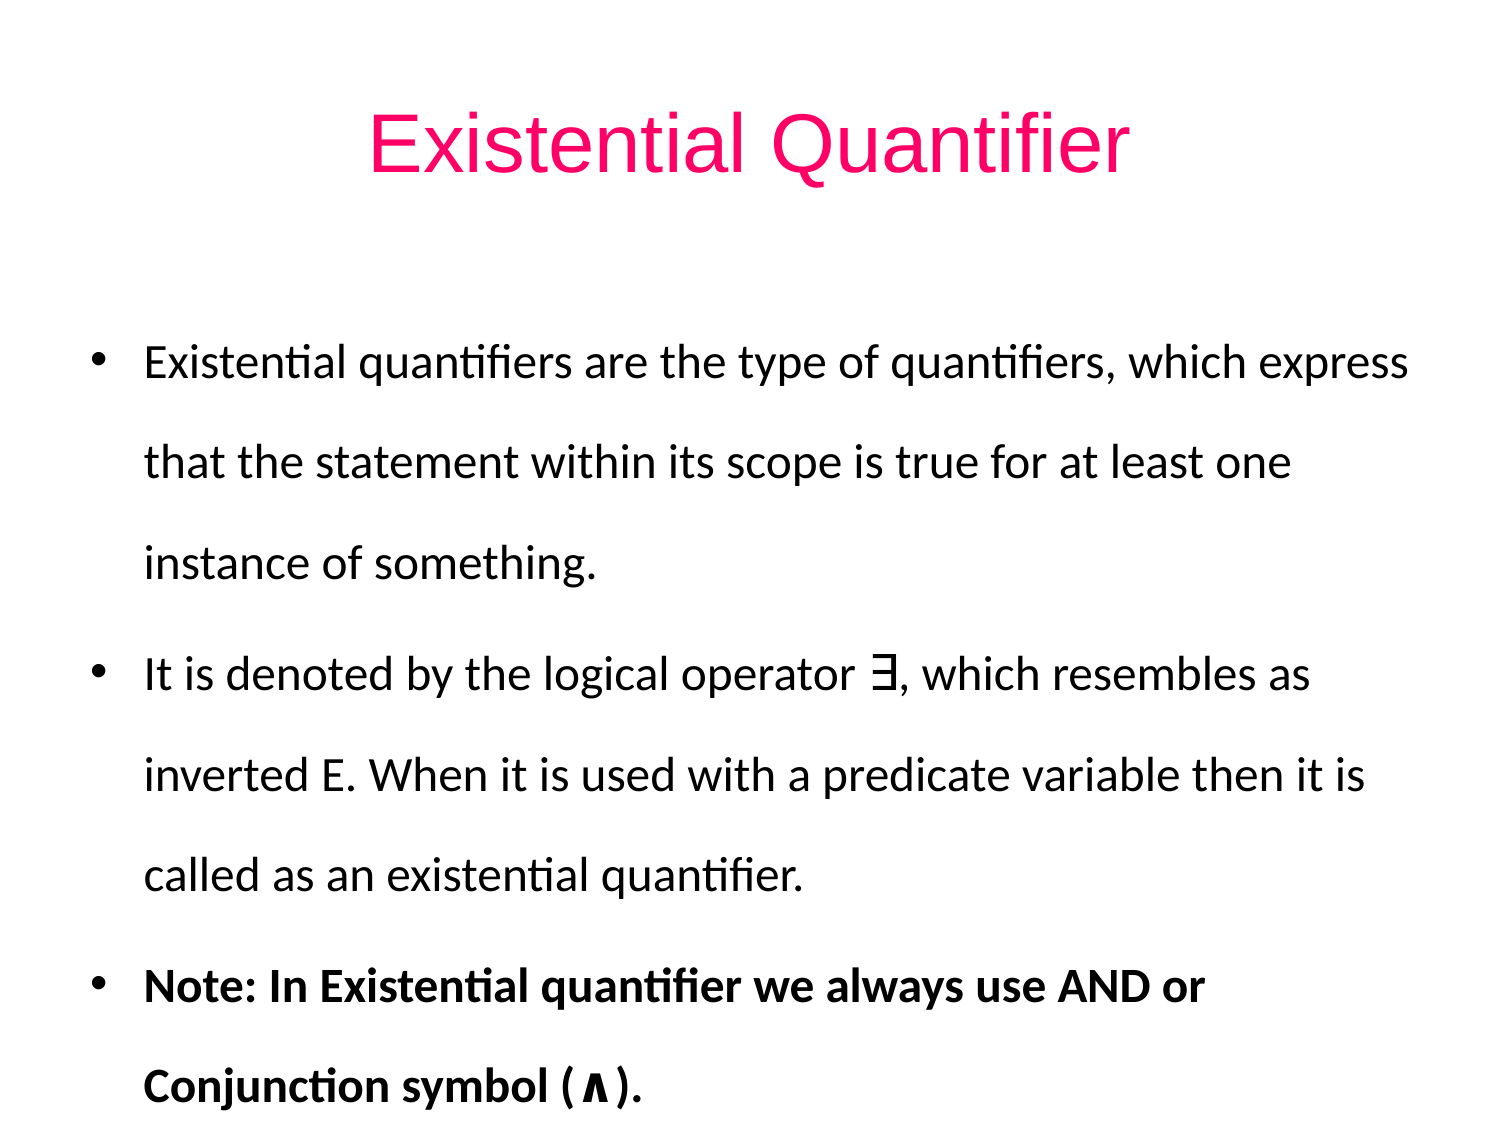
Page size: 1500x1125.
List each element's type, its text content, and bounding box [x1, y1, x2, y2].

list Existential quantifiers are the type of quantifiers, which express that the statement within its scope is true for at least one instance of something. It is denoted by the logical operator ∃, which resembles as inverted E. When it is used with a predicate variable then it is called as an existential quantifier. Note: In Existential quantifier we always use AND or Conjunction symbol (∧). [75, 210, 1425, 1125]
title Existential Quantifier [75, 45, 1425, 210]
